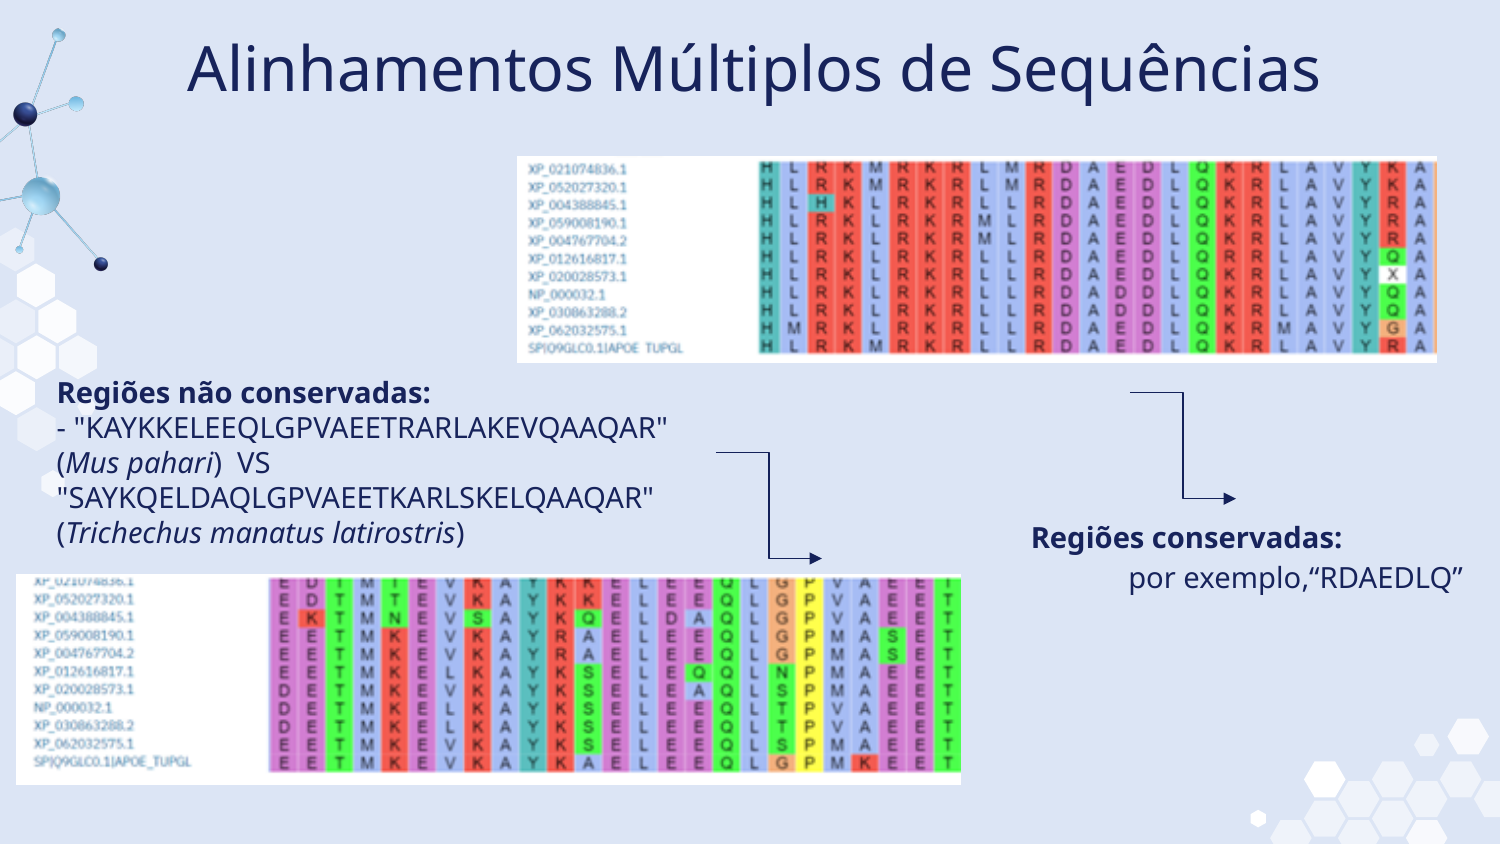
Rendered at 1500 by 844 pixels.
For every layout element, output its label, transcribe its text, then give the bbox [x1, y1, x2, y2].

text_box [715, 452, 823, 559]
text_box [1129, 392, 1237, 499]
picture [15, 574, 962, 785]
title Alinhamentos Múltiplos de Sequências [131, 13, 1396, 108]
picture [0, 19, 113, 298]
list Regiões conservadas: por exemplo,“RDAEDLQ” [986, 498, 1480, 612]
picture [516, 156, 1437, 363]
text_box Regiões não conservadas: - "KAYKKELEEQLGPVAEETRARLAKEVQAAQAR" (Mus pahari) VS "SAYKQELDAQLGPVAEETKARLSKELQAAQAR" (Trichechus manatus latirostris) [41, 367, 750, 573]
